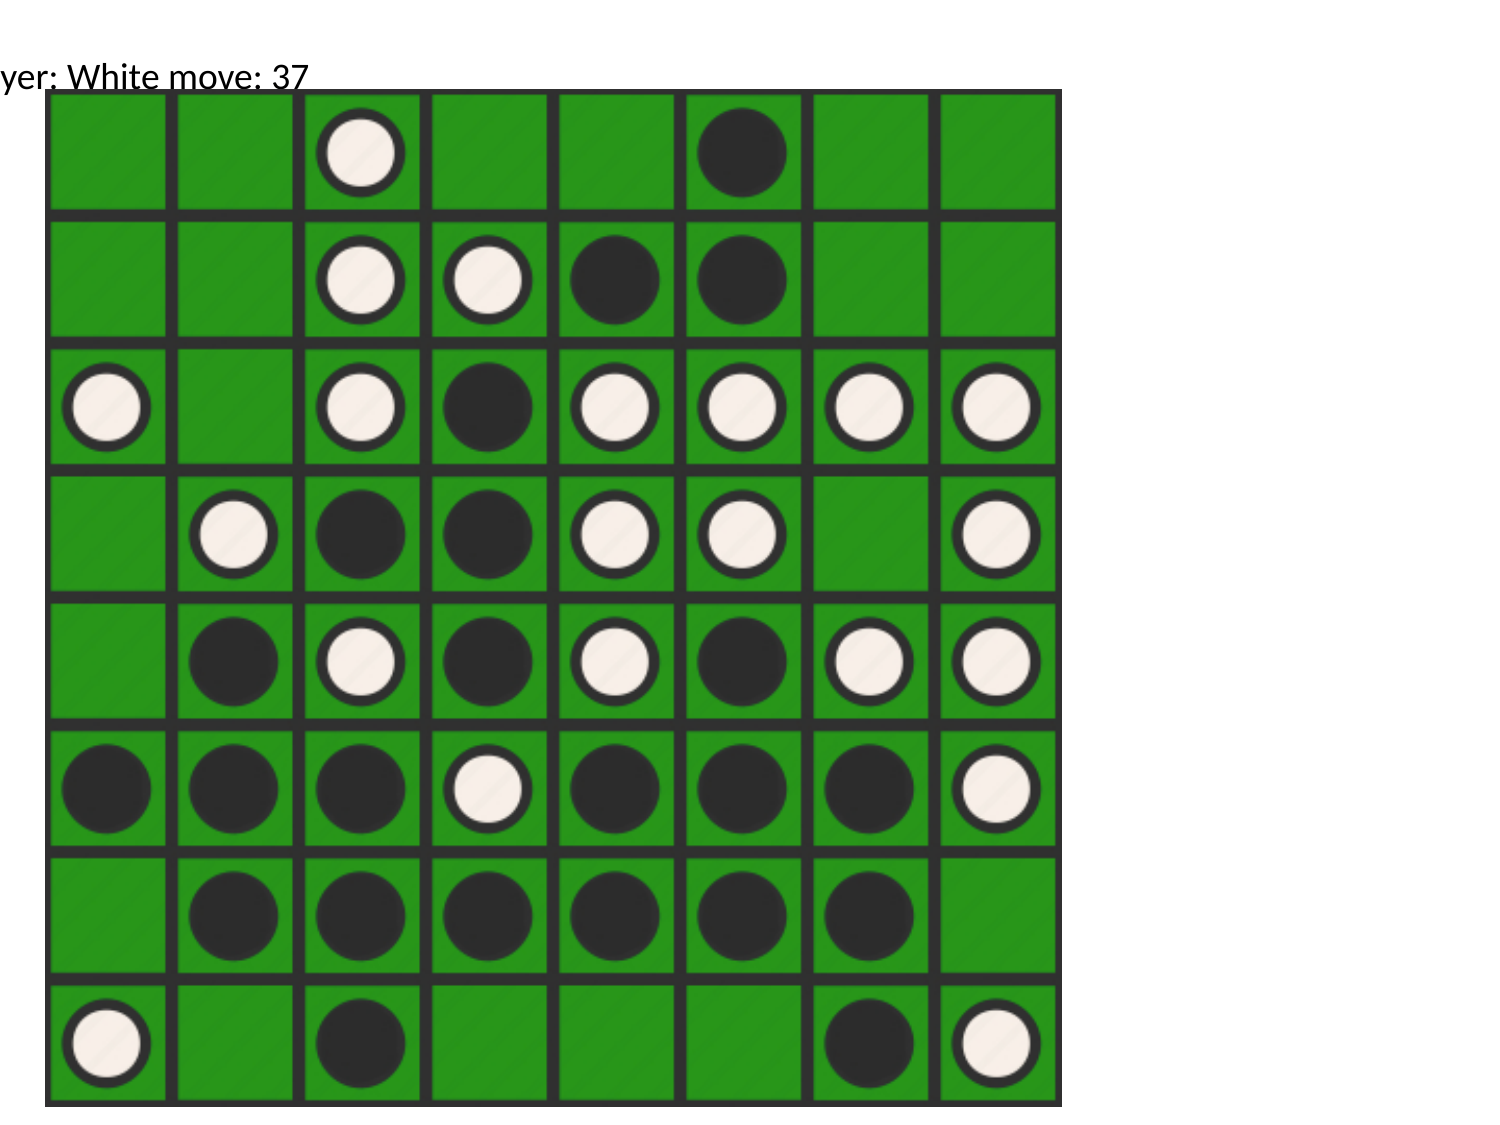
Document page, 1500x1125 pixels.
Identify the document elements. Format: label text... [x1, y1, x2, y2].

picture [44, 89, 1062, 1107]
text_box turn: 40 player: White move: 37 [0, 44, 325, 105]
